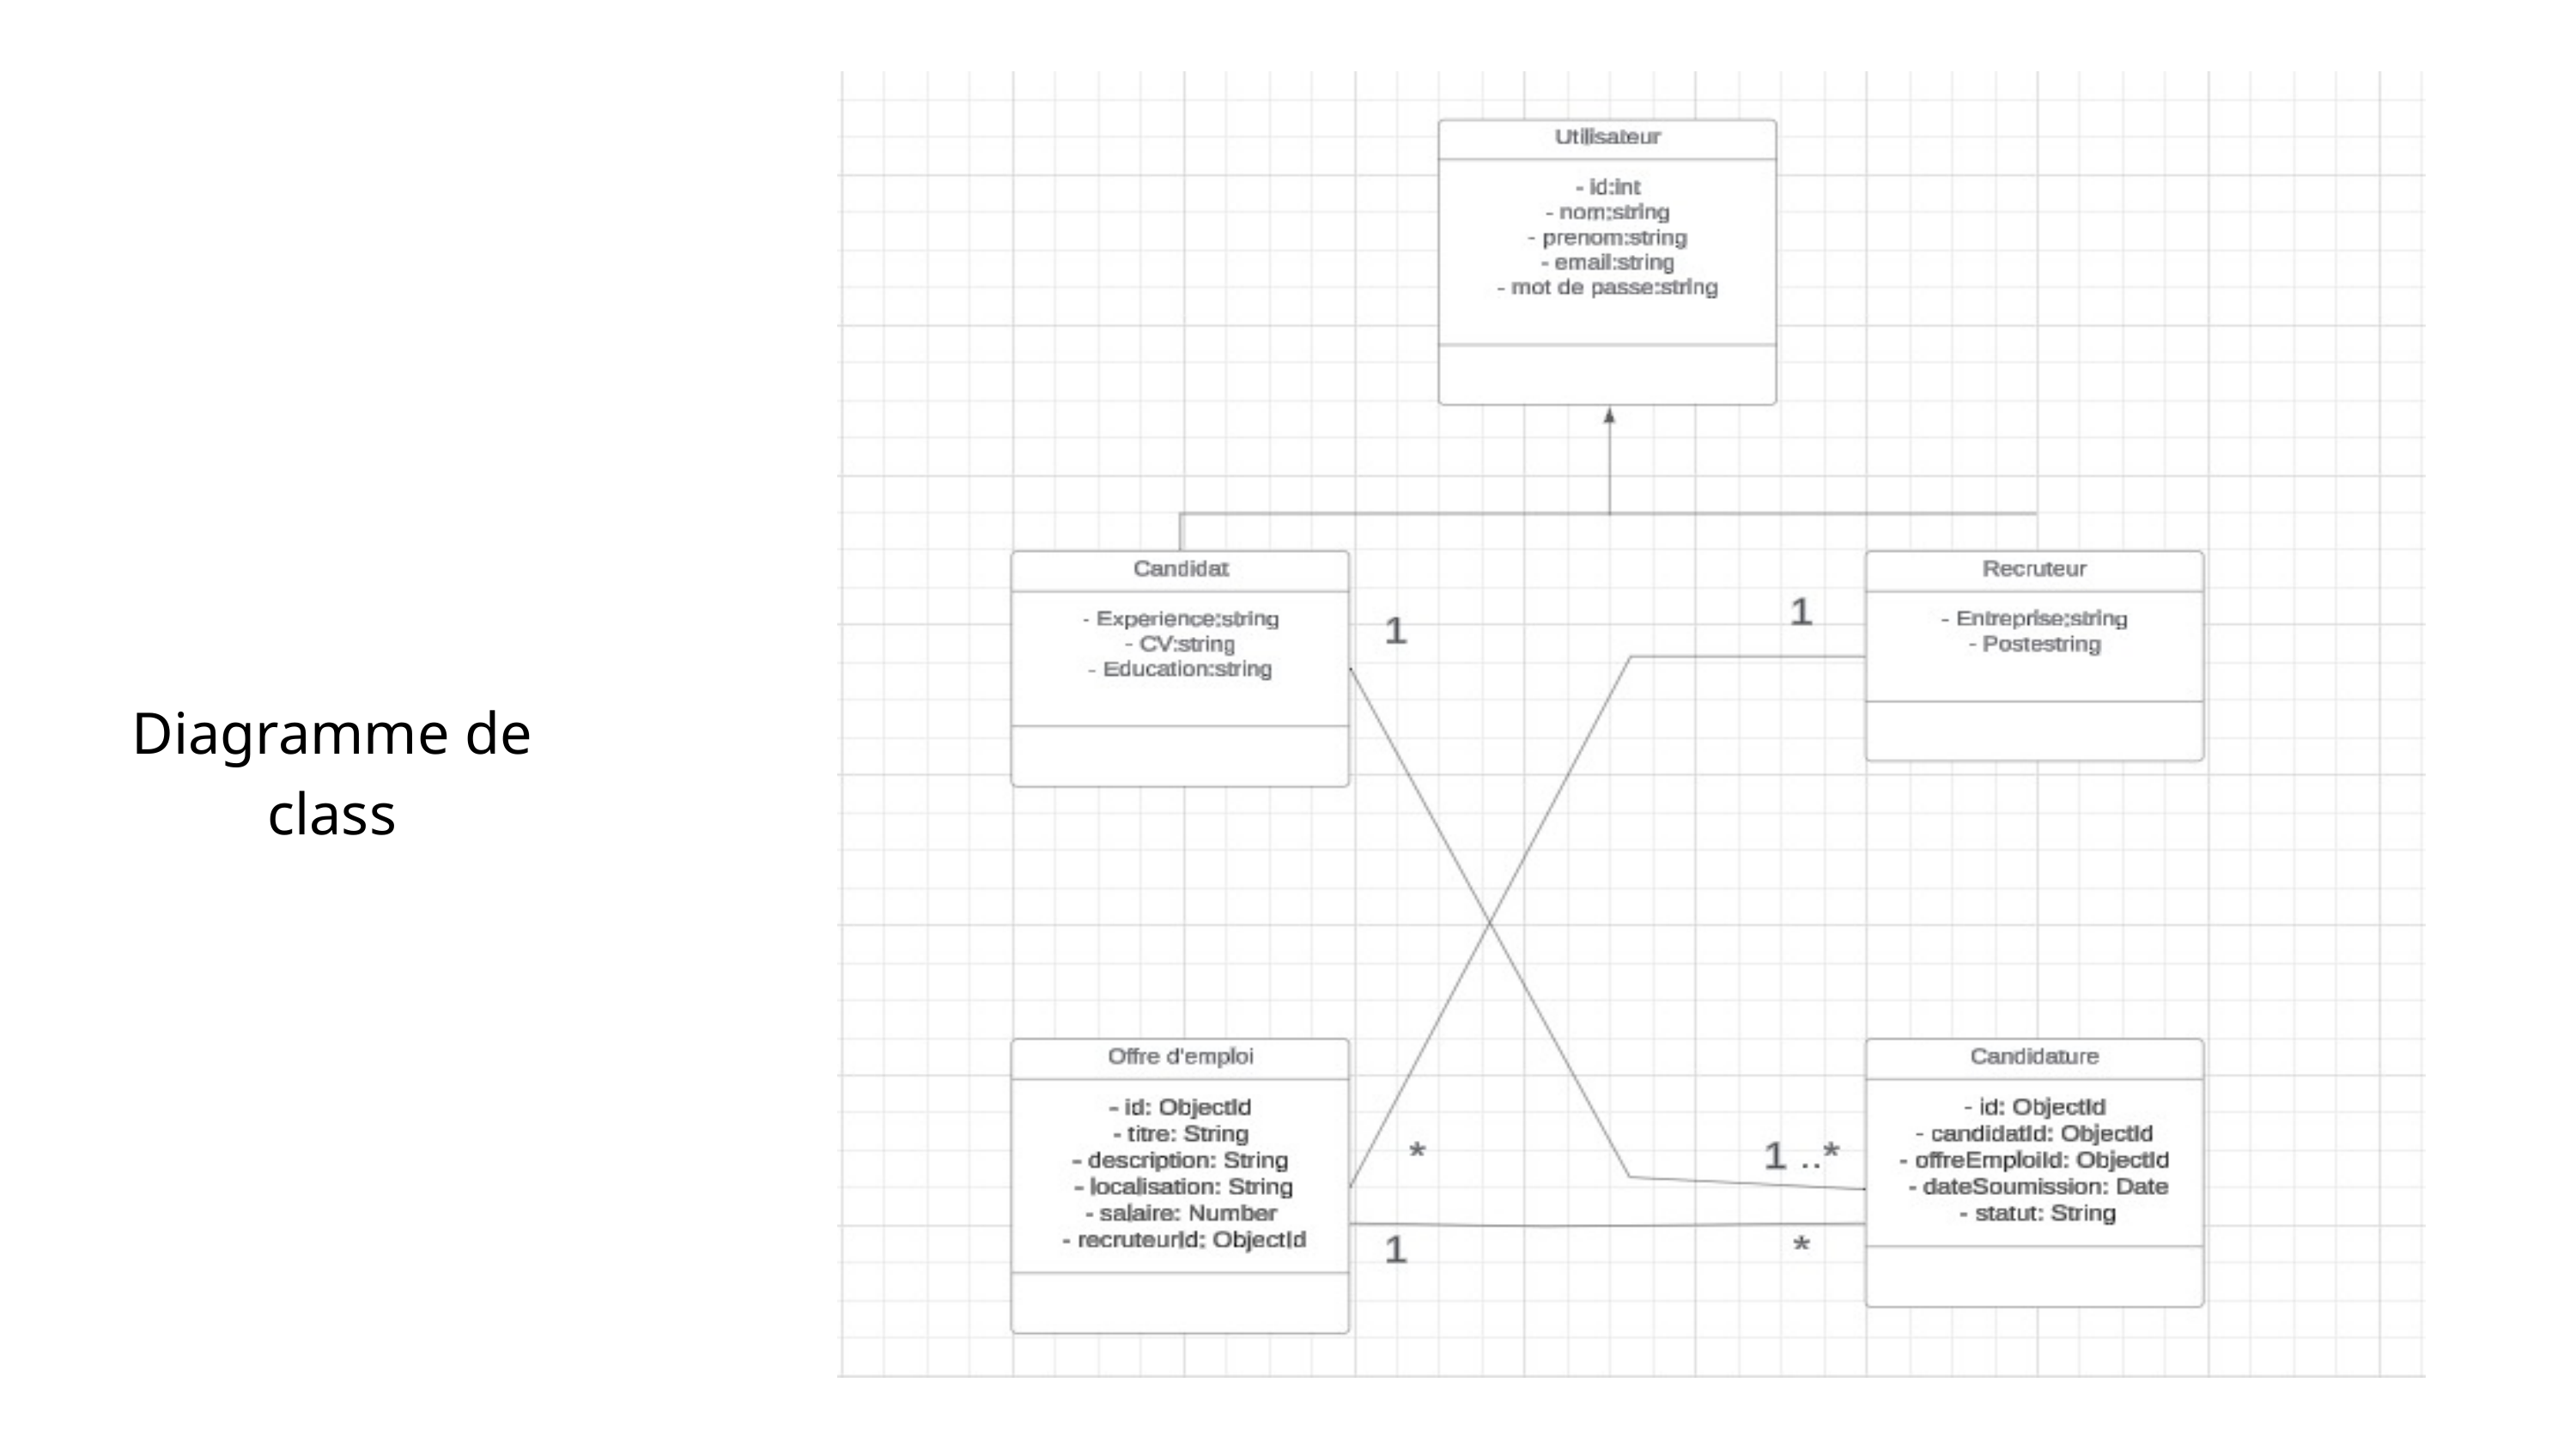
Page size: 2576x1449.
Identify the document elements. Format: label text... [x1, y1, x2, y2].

picture [836, 70, 2426, 1378]
text_box Diagramme de class [122, 685, 543, 846]
